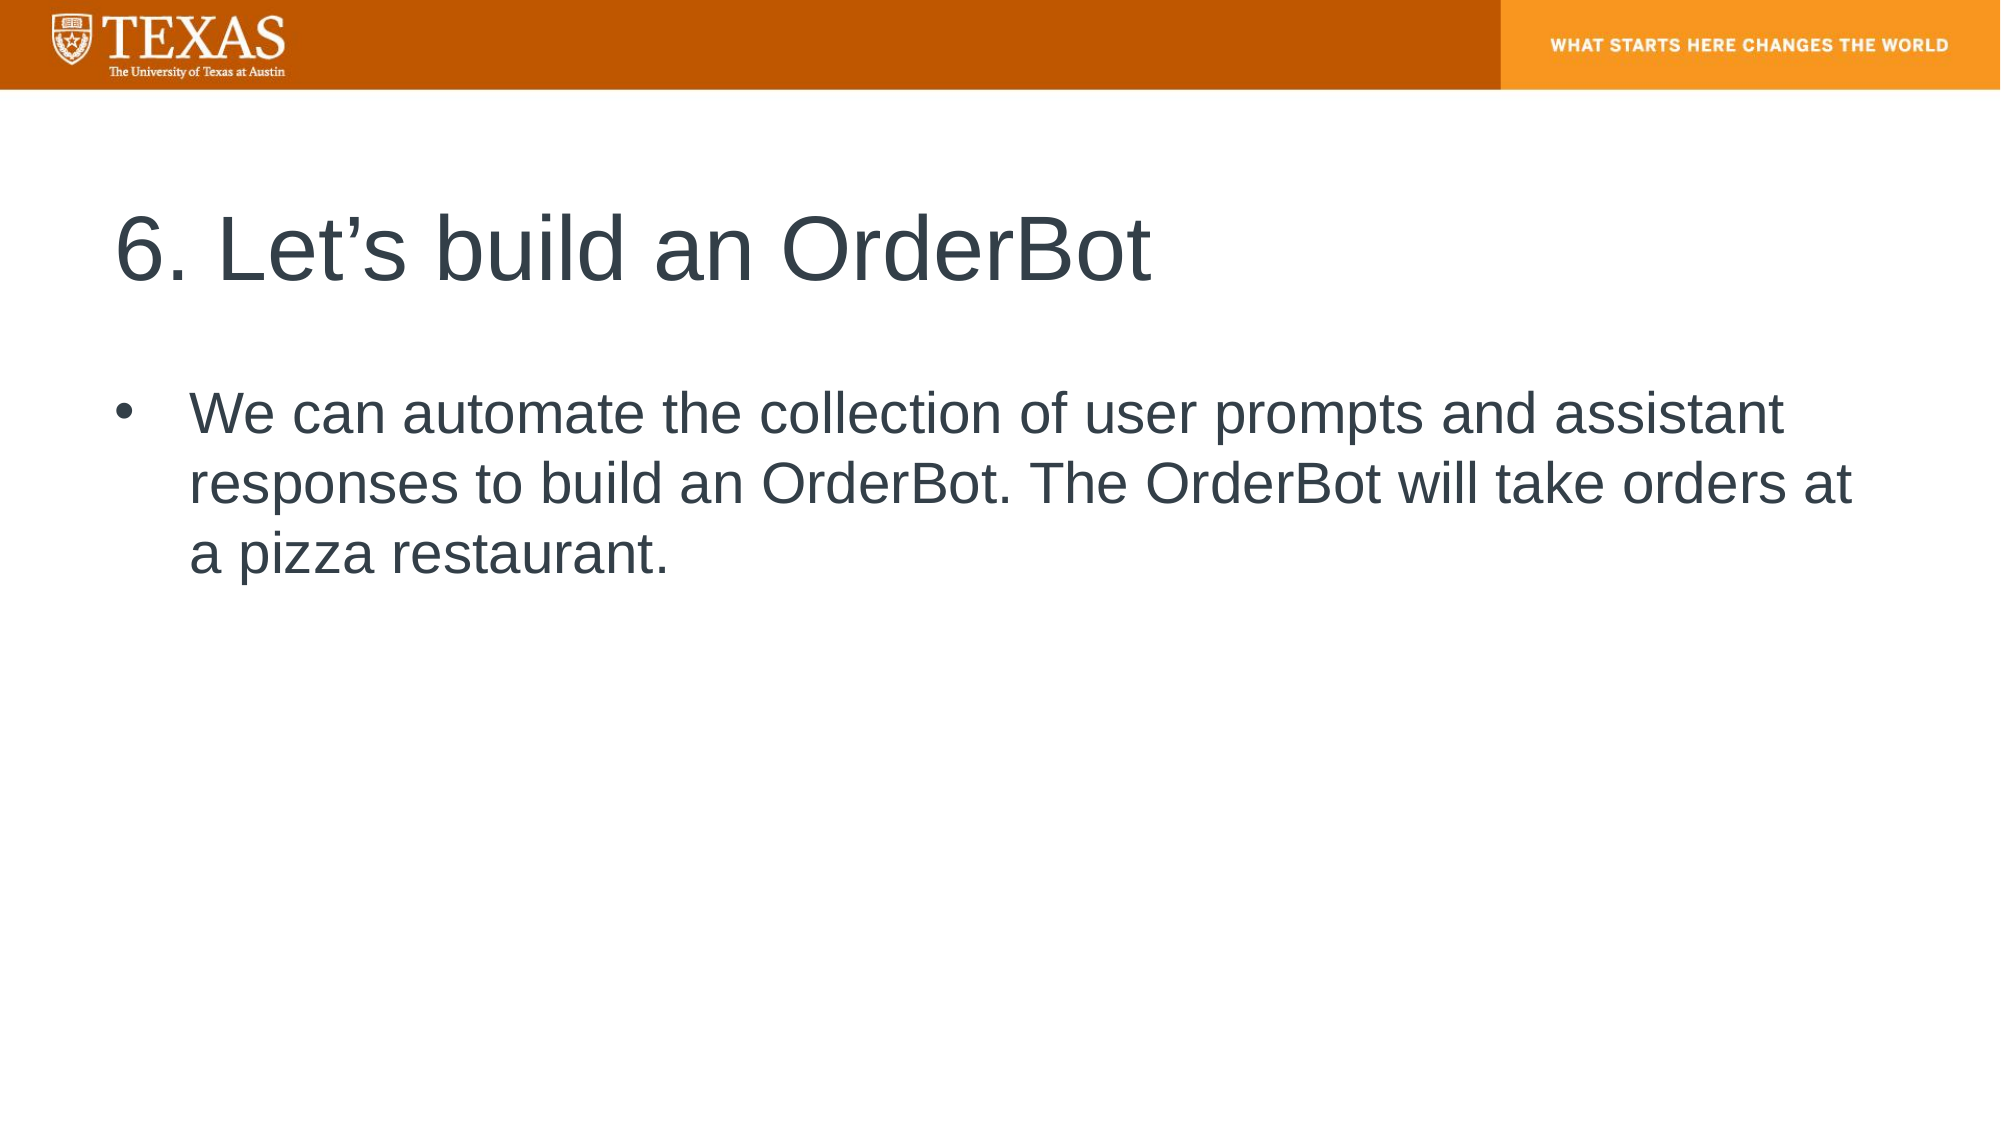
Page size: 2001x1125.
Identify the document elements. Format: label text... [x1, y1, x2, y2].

picture [0, 0, 2001, 1125]
list We can automate the collection of user prompts and assistant responses to build an OrderBot. The OrderBot will take orders at a pizza restaurant. [99, 367, 1900, 1006]
title 6. Let’s build an OrderBot [99, 149, 1900, 338]
